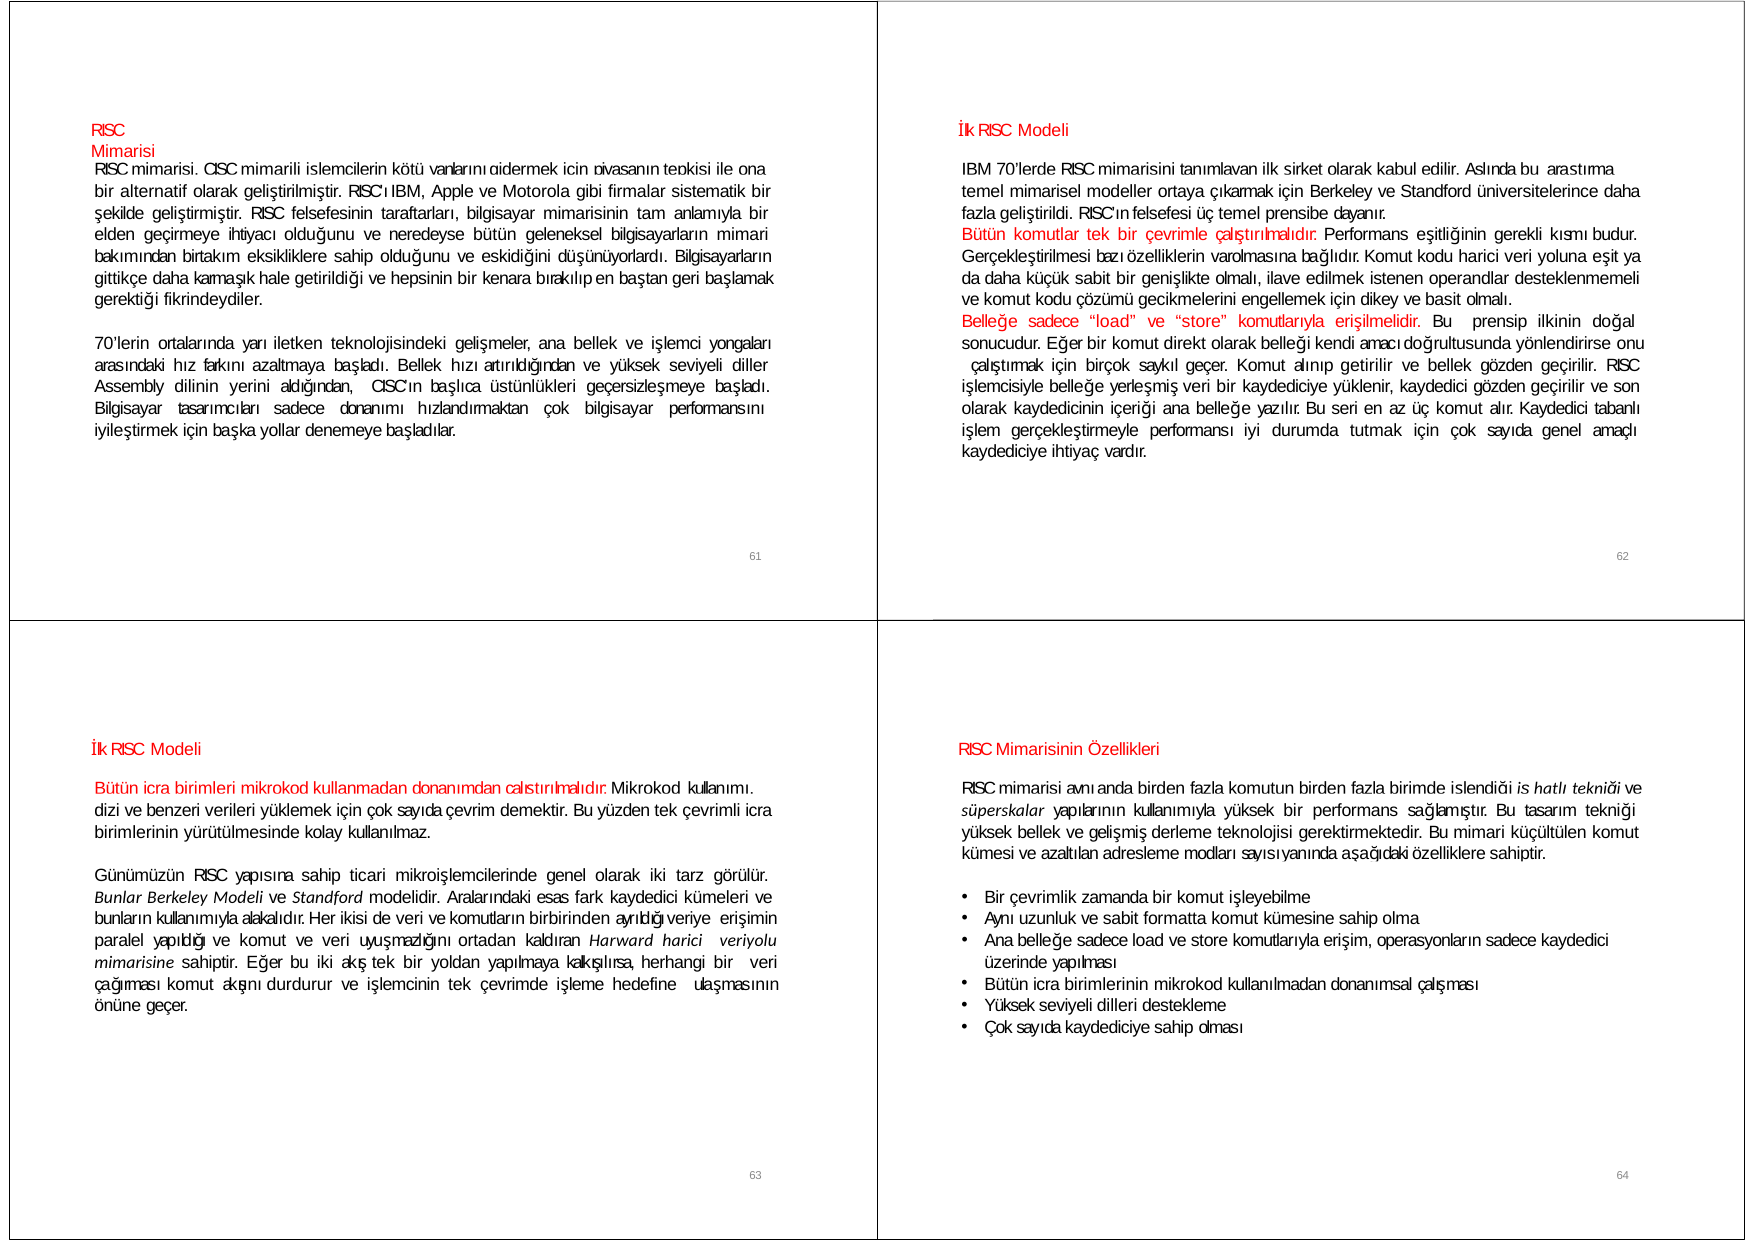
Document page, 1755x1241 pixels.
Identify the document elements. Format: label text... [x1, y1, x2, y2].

text_box [877, 1, 1745, 620]
text_box 64 [1614, 1168, 1632, 1182]
text_box [9, 620, 877, 1239]
text_box [877, 620, 1745, 1239]
text_box 63 [747, 1168, 764, 1182]
text_box [9, 1, 877, 620]
